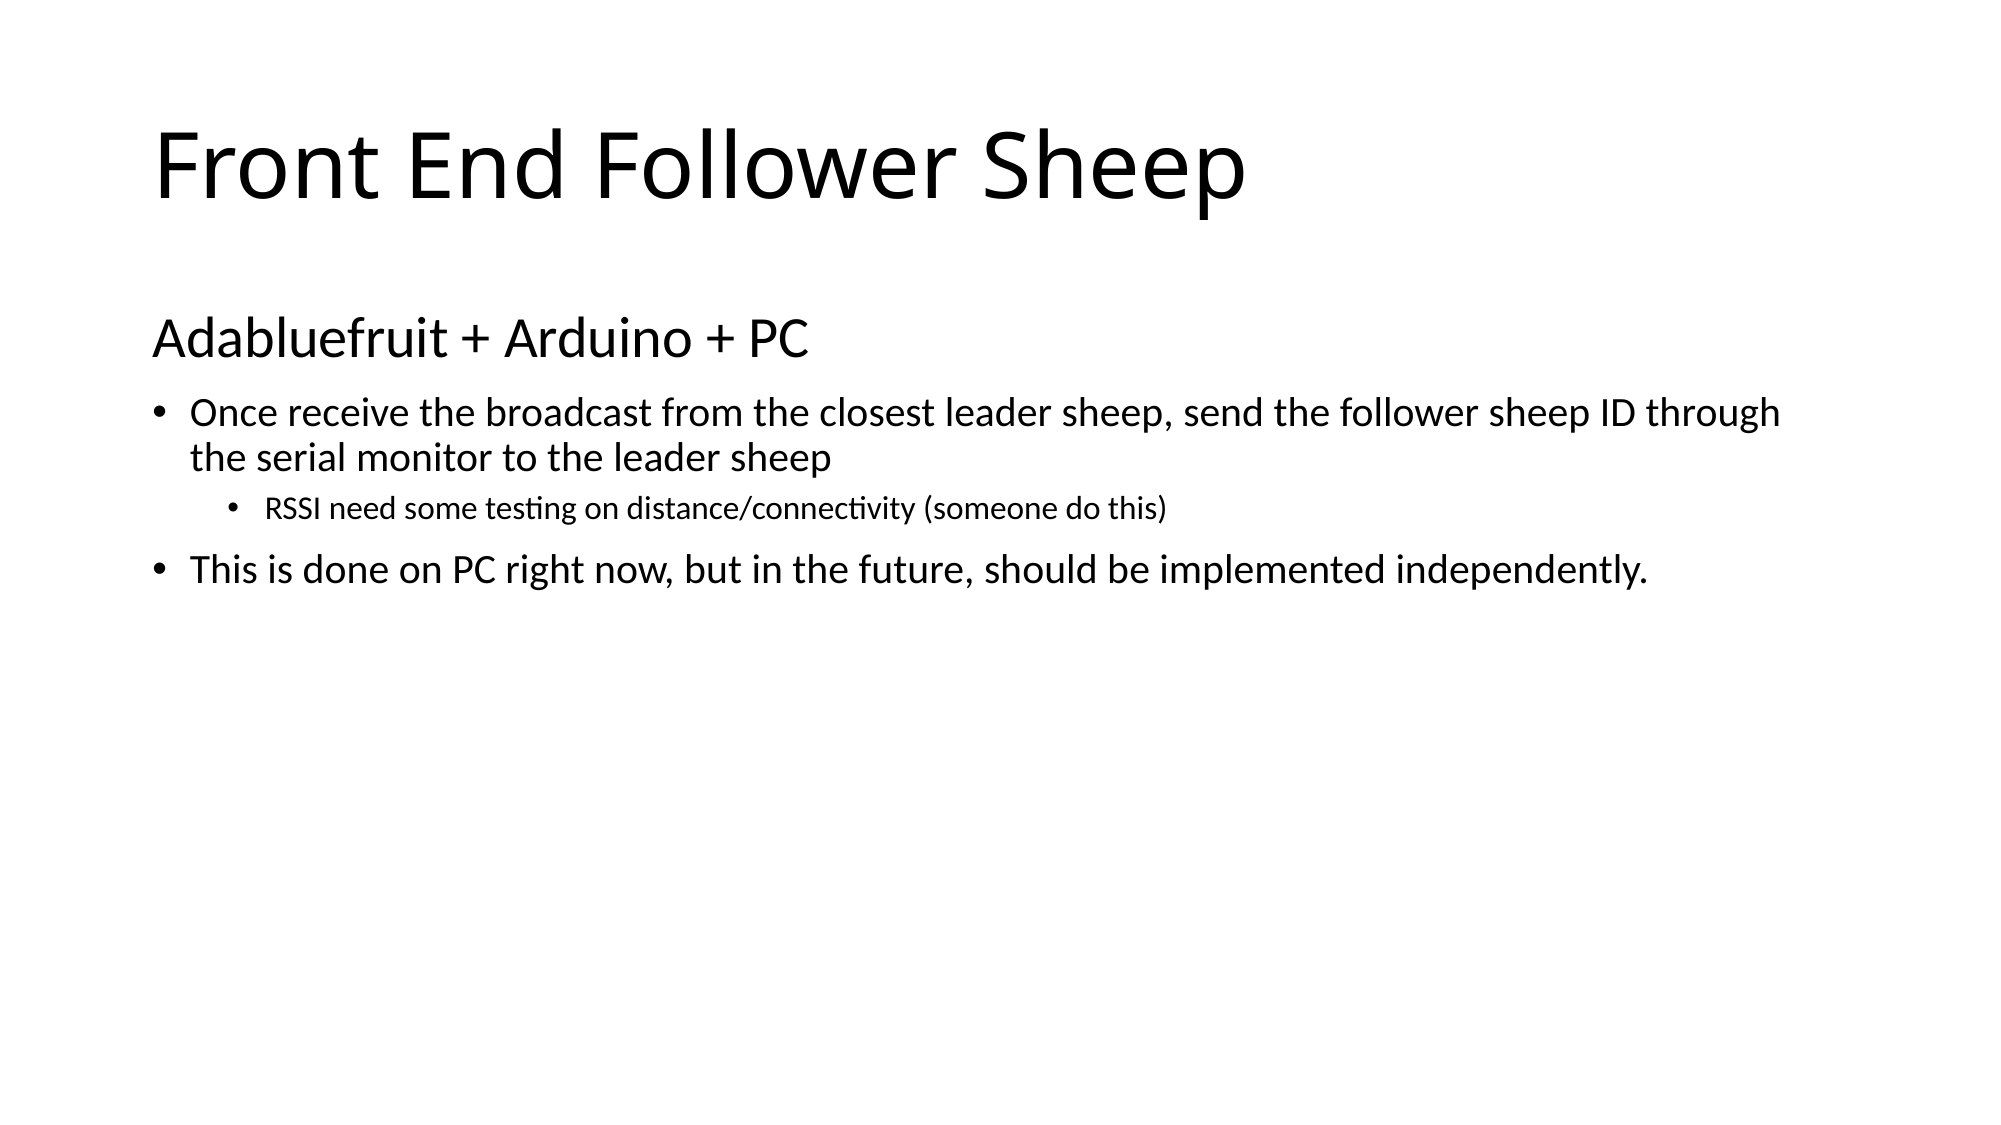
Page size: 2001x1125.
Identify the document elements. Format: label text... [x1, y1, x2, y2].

list Adabluefruit + Arduino + PC Once receive the broadcast from the closest leader sheep, send the follower sheep ID through the serial monitor to the leader sheep RSSI need some testing on distance/connectivity (someone do this) This is done on PC right now, but in the future, should be implemented independently. [137, 299, 1863, 1014]
title Front End Follower Sheep [137, 59, 1863, 278]
